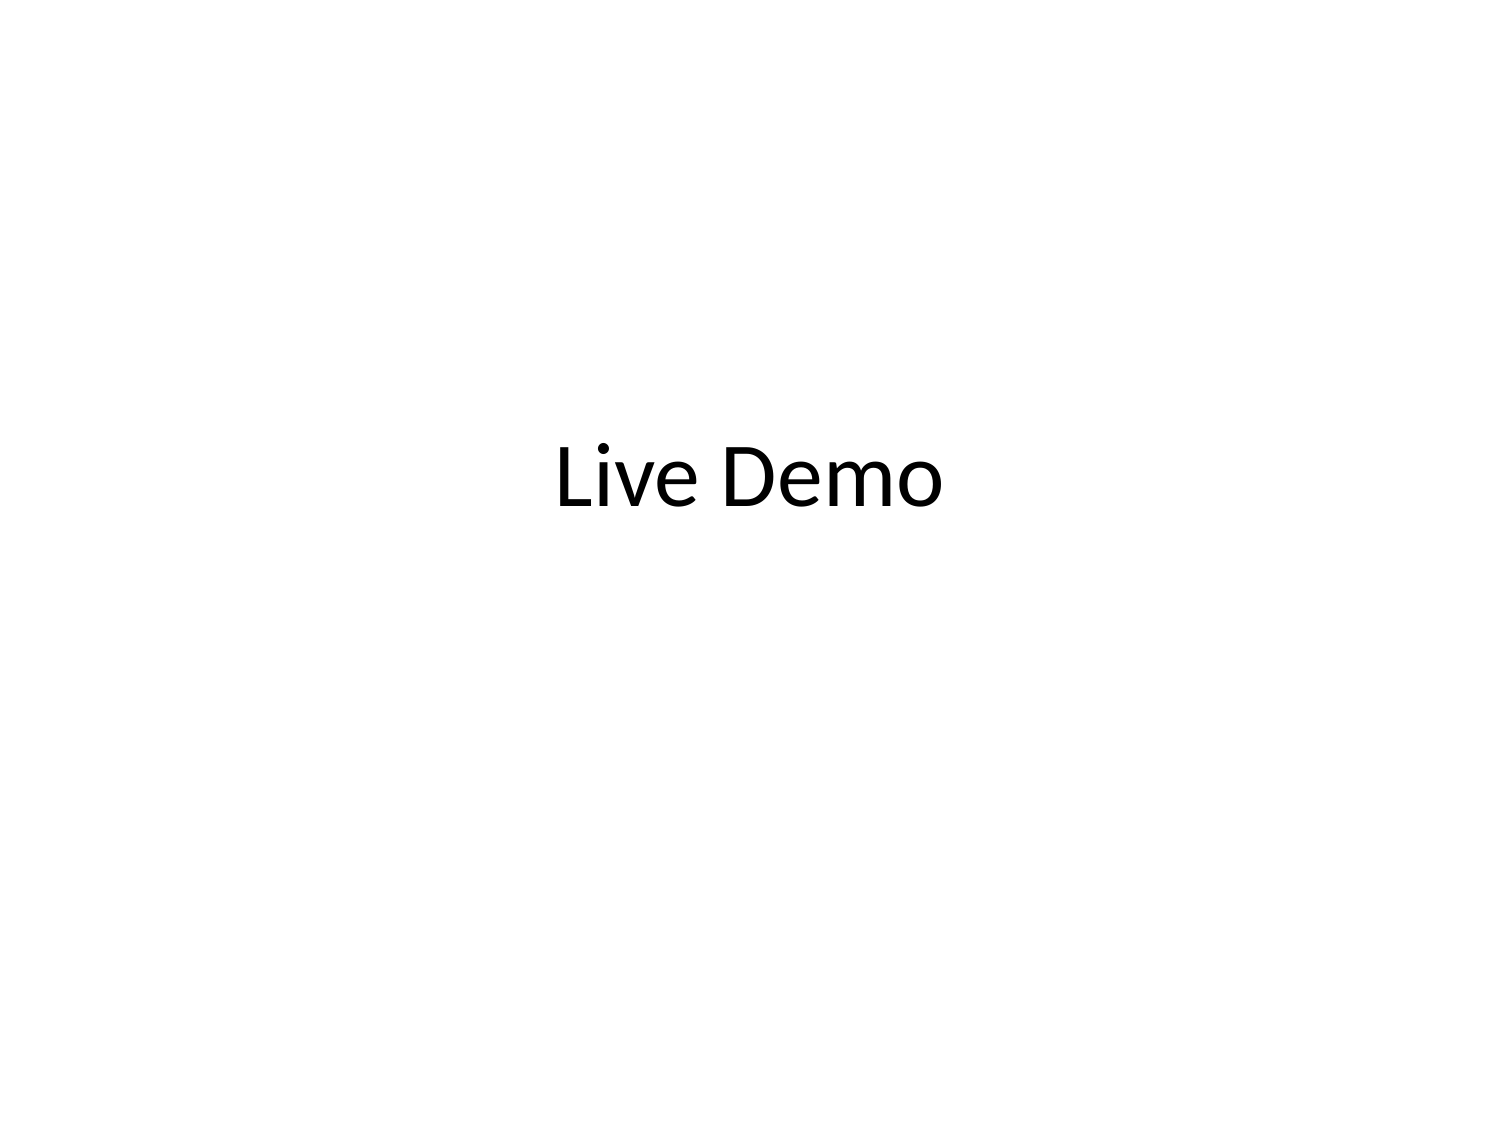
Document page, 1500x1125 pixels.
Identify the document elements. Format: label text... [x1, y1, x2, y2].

title Live Demo [112, 349, 1388, 591]
